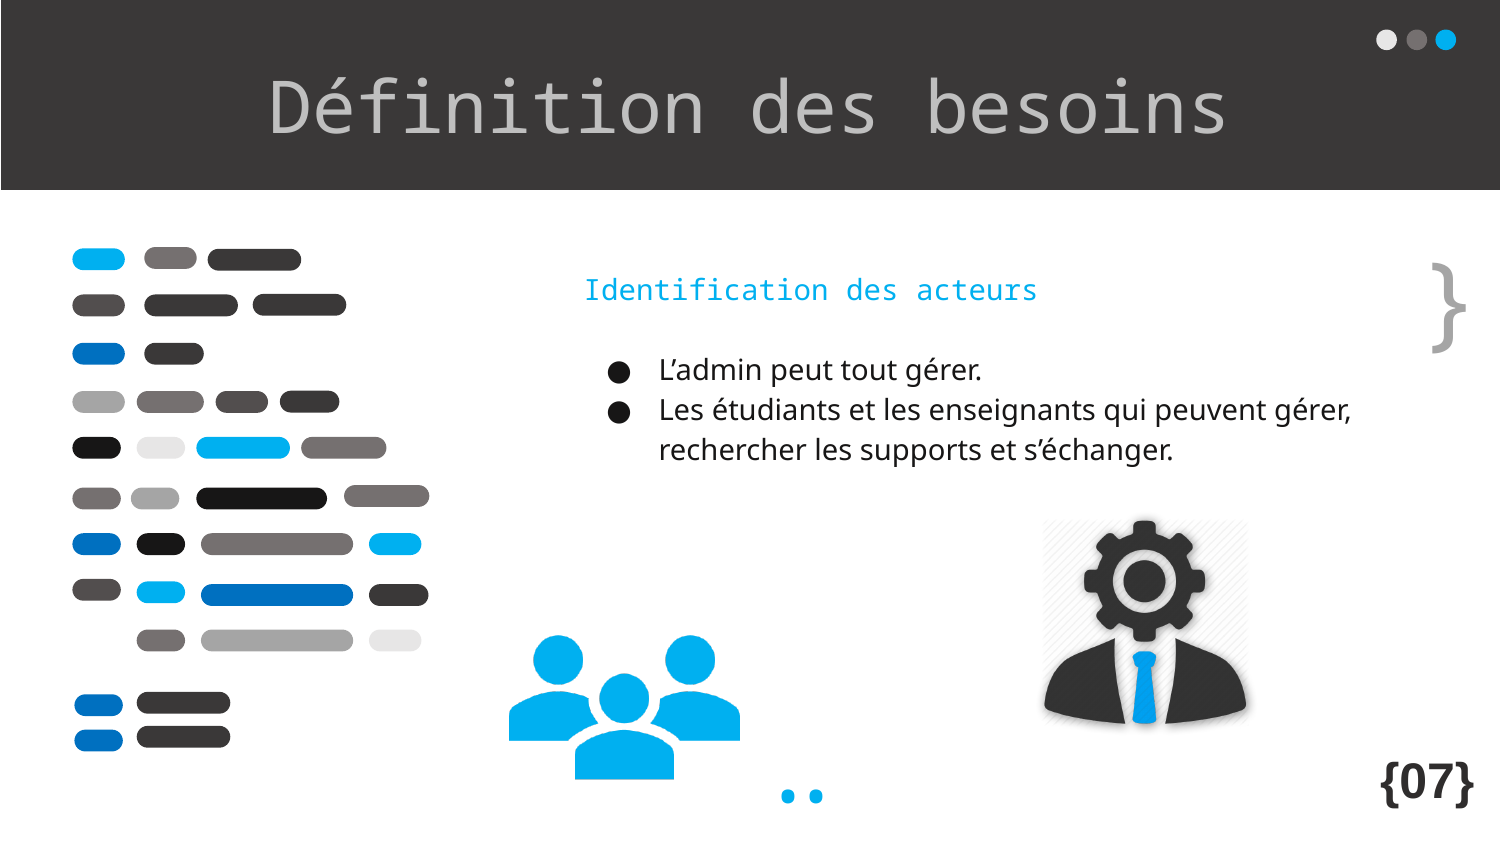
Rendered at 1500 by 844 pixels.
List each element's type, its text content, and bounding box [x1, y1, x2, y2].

text_box } [1414, 218, 1500, 343]
picture [1040, 518, 1250, 727]
picture [492, 575, 757, 840]
text_box .. [761, 716, 846, 806]
title Définition des besoins [117, 45, 1383, 140]
subtitle Identification des acteurs L’admin peut tout gérer. Les étudiants et les enseignants qui peuvent gérer, rechercher les supports et s’échanger. [568, 250, 1383, 756]
text_box {07} [1364, 741, 1490, 817]
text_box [72, 246, 430, 752]
